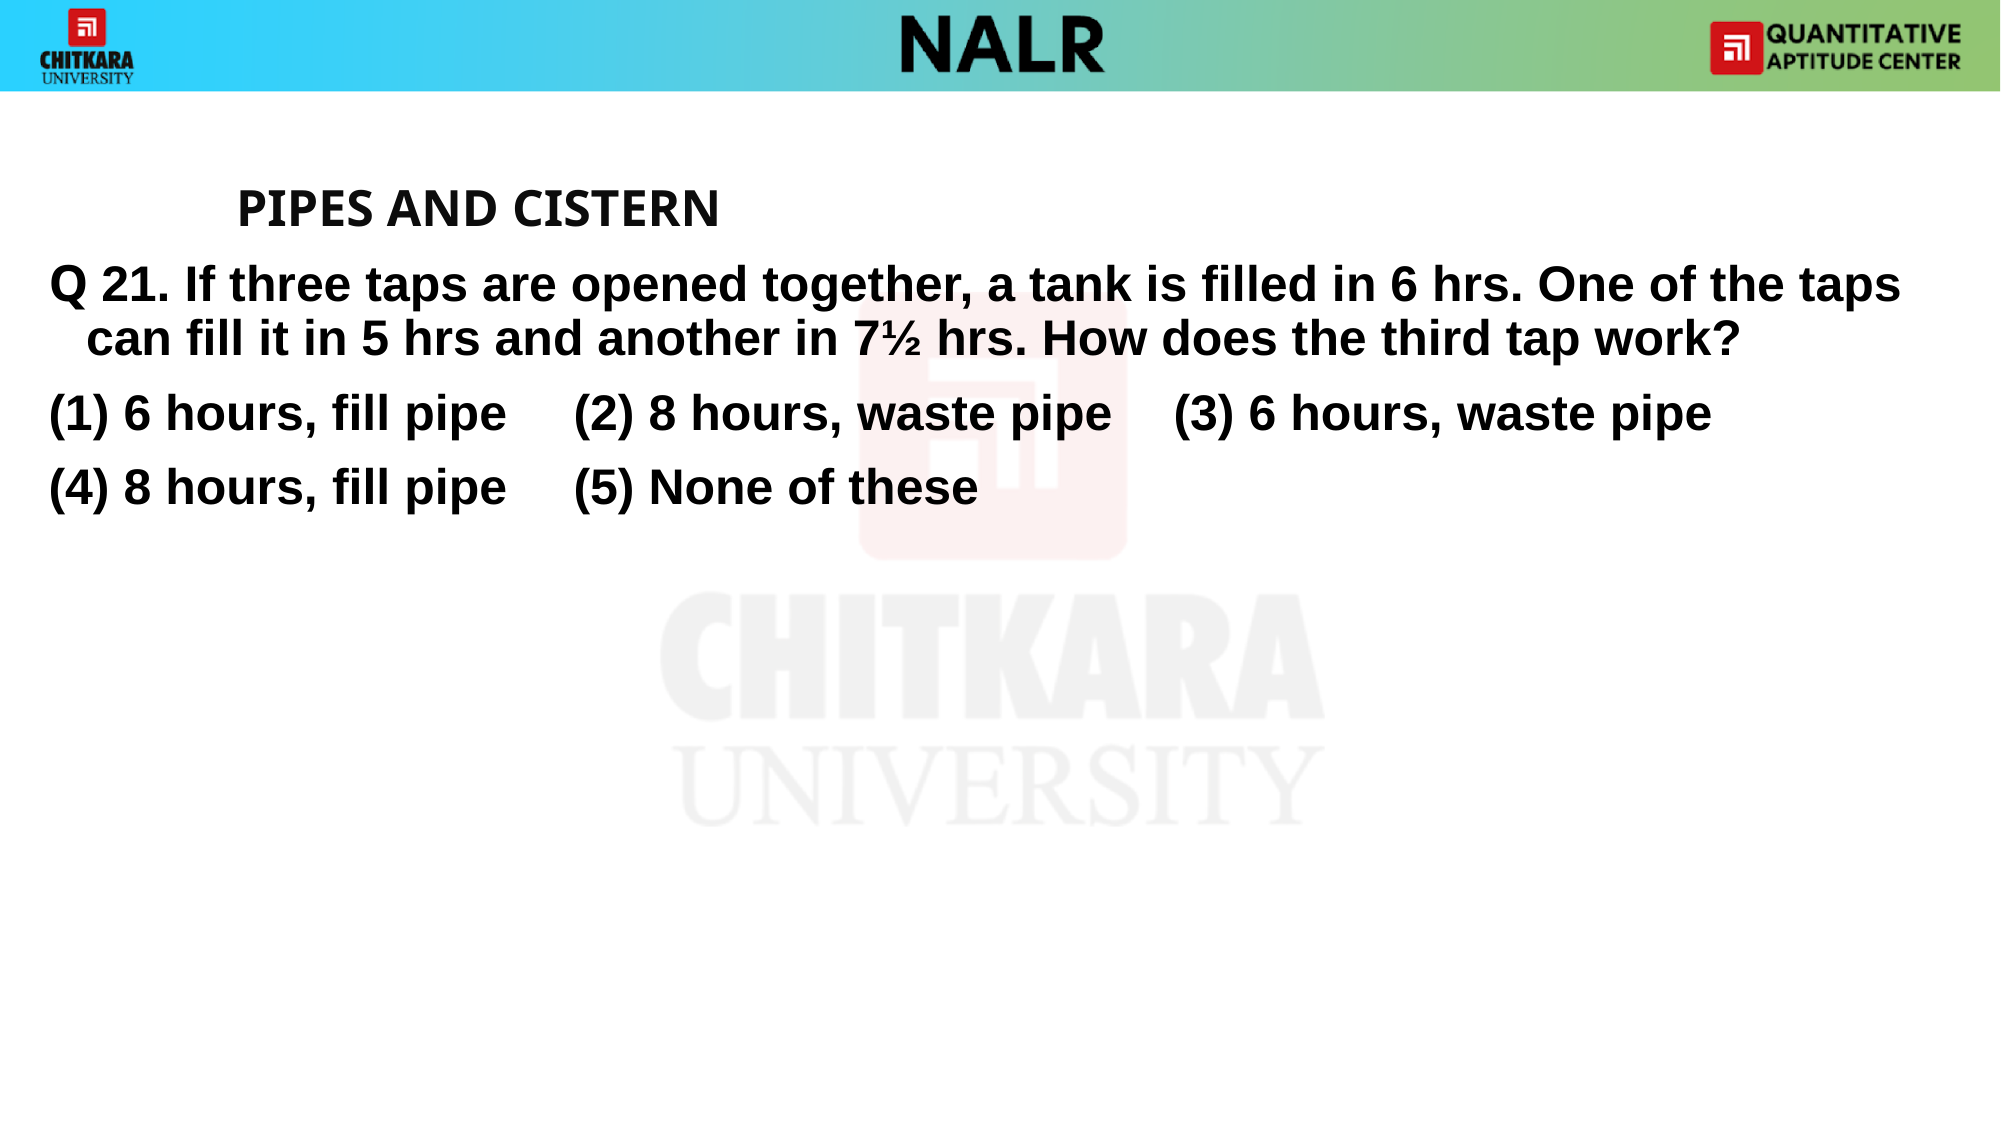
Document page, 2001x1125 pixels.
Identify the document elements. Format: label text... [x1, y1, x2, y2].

picture [0, 0, 2001, 1125]
title [41, 31, 1959, 142]
list PIPES AND CISTERN Q 21. If three taps are opened together, a tank is filled in 6 hrs. One of the taps can fill it in 5 hrs and another in 7½ hrs. How does the third tap work? 6 hours, fill pipe (2) 8 hours, waste pipe (3) 6 hours, waste pipe (4) 8 hours, fill pipe (5) None of these [33, 175, 1959, 1053]
